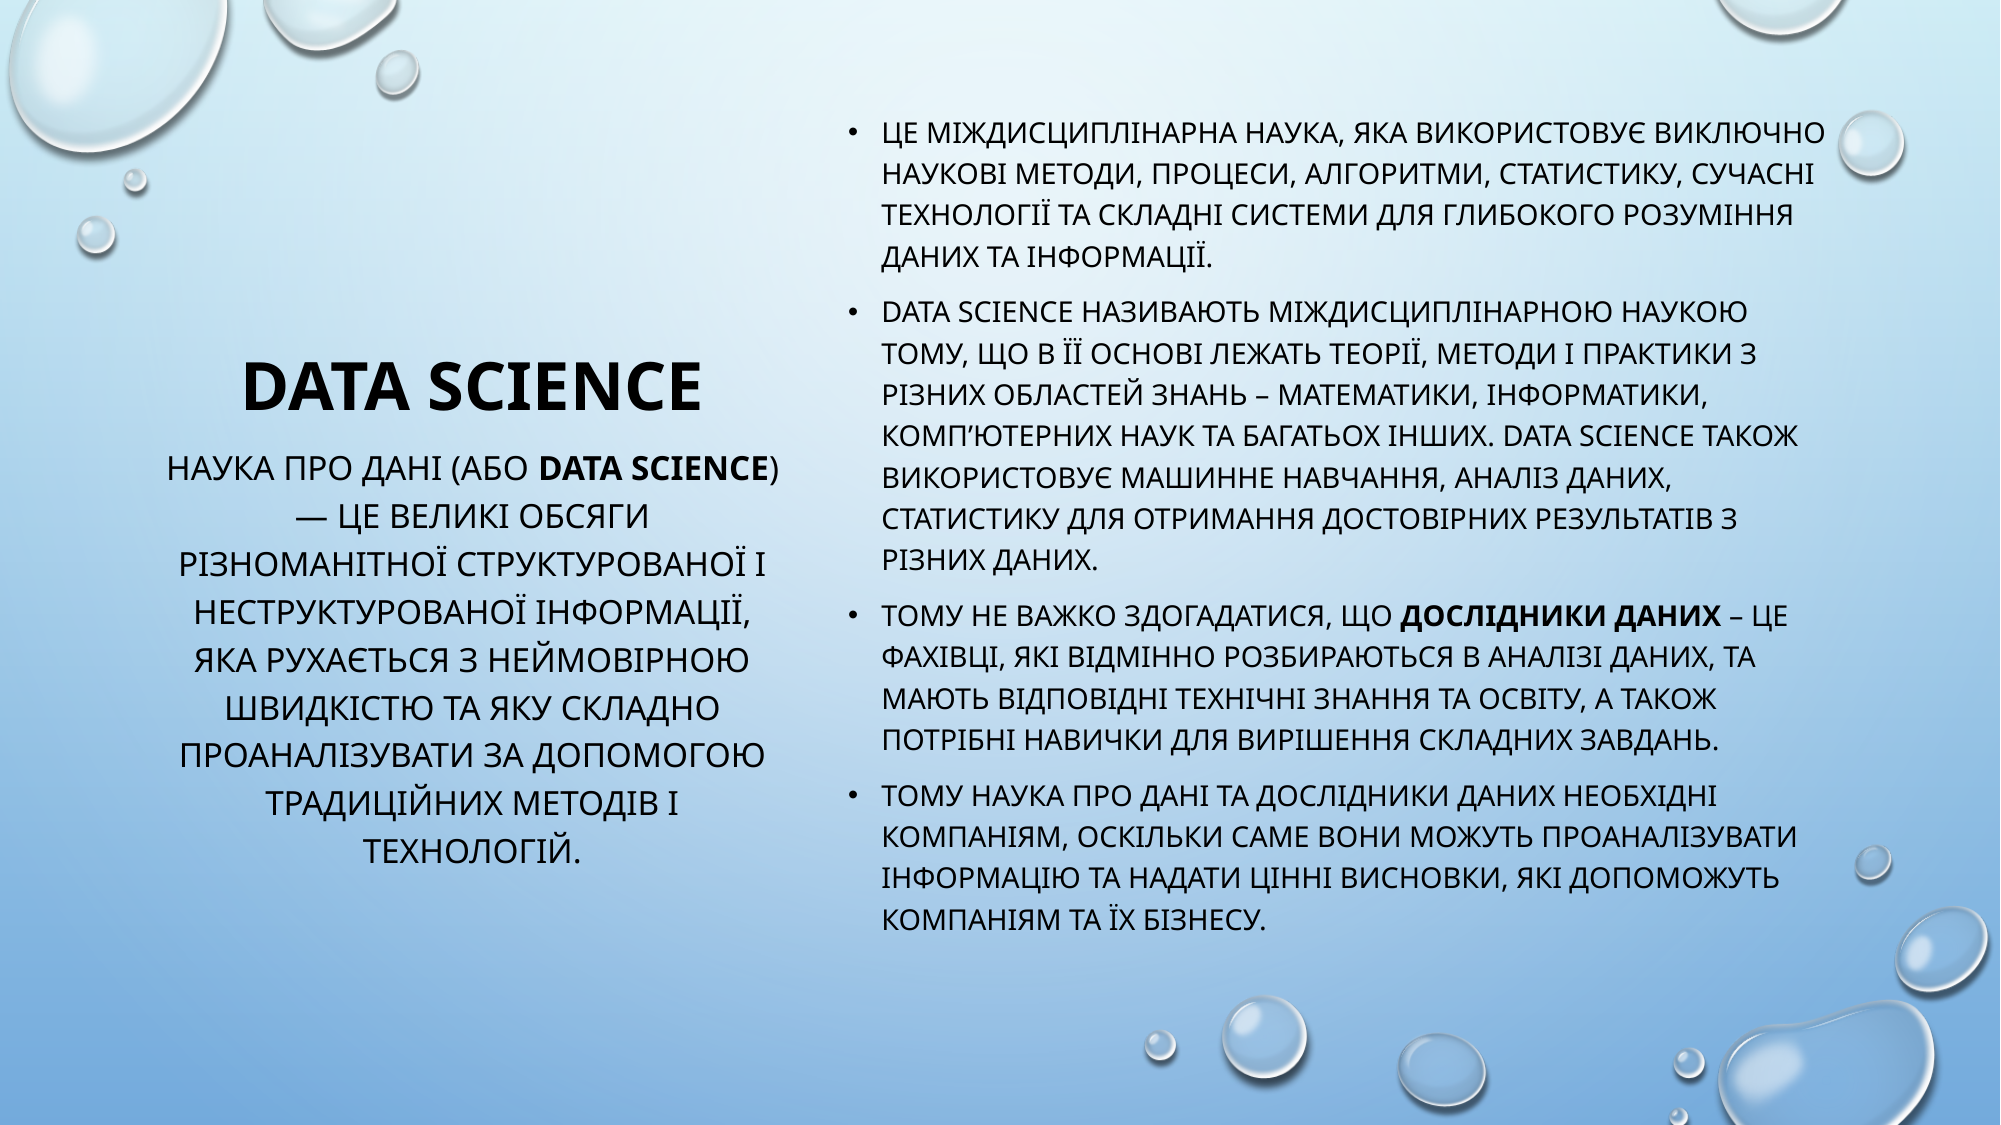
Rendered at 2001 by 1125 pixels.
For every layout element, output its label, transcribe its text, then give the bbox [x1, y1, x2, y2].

list це міждисциплінарна наука, яка використовує виключно наукові методи, процеси, алгоритми, статистику, сучасні технології та складні системи для глибокого розуміння даних та інформації. Data Science називають міждисциплінарною наукою тому, що в її основі лежать теорії, методи і практики з різних областей знань – математики, інформатики, комп’ютерних наук та багатьох інших. Data Science також використовує машинне навчання, аналіз даних, статистику для отримання достовірних результатів з різних даних. Тому не важко здогадатися, що дослідники даних – це фахівці, які відмінно розбираються в аналізі даних, та мають відповідні технічні знання та освіту, а також потрібні навички для вирішення складних завдань. Тому наука про дані та дослідники даних необхідні компаніям, оскільки саме вони можуть проаналізувати інформацію та надати цінні висновки, які допоможуть компаніям та їх бізнесу. [833, 99, 1851, 950]
title Data Science [149, 99, 796, 431]
list Наука про дані (або data science)— це великі обсяги різноманітної структурованої і неструктурованої інформації, яка рухається з неймовірною швидкістю та яку складно проаналізувати за допомогою традиційних методів і технологій. [149, 431, 796, 950]
picture [0, 0, 2000, 1125]
